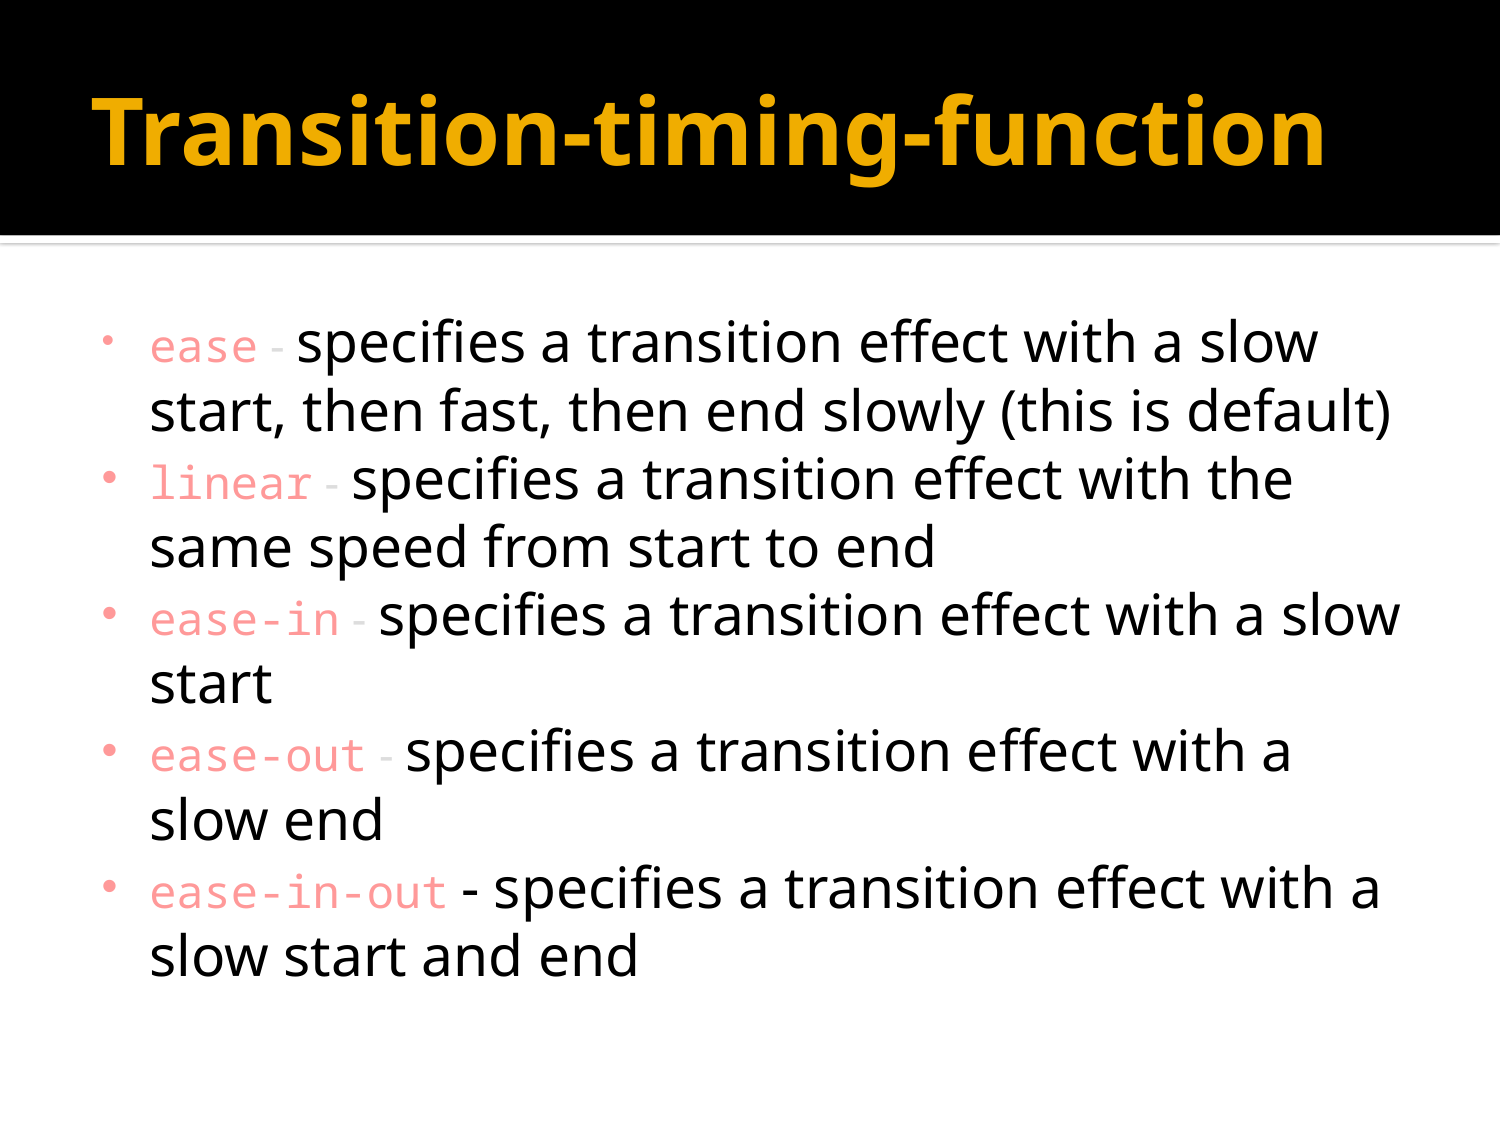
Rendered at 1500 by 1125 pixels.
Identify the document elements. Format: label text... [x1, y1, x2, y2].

title Transition-timing-function [75, 25, 1425, 231]
list ease - specifies a transition effect with a slow start, then fast, then end slowly (this is default) linear - specifies a transition effect with the same speed from start to end ease-in - specifies a transition effect with a slow start ease-out - specifies a transition effect with a slow end ease-in-out - specifies a transition effect with a slow start and end [75, 291, 1425, 1050]
